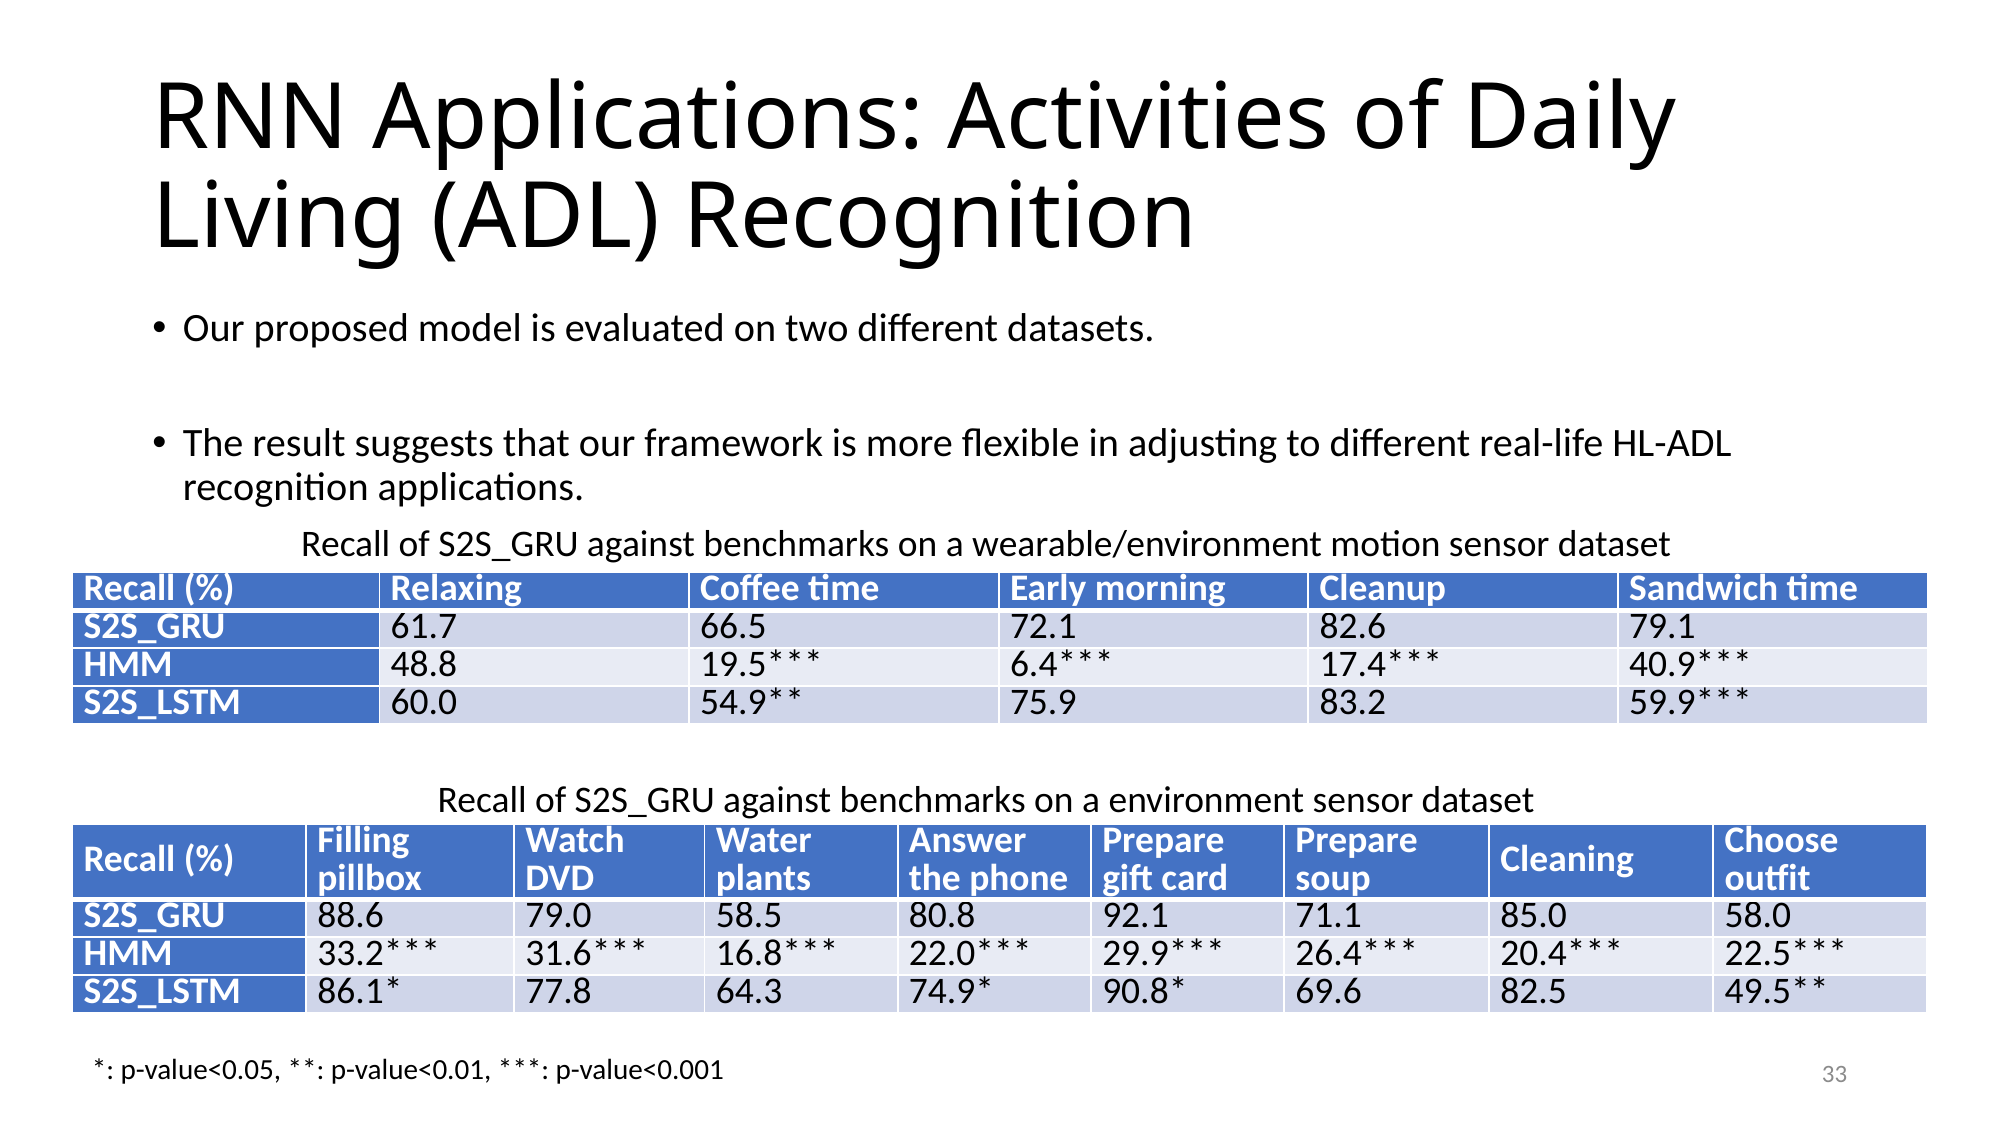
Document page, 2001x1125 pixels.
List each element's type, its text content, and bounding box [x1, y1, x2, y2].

table_cell 59.9*** [1619, 687, 1927, 723]
table_cell 83.2 [1309, 687, 1617, 723]
table_header Prepare gift card [1092, 828, 1283, 897]
table_cell 58.5 [705, 902, 897, 936]
table_cell 60.0 [380, 687, 688, 723]
table_cell 17.4*** [1309, 649, 1617, 685]
table_cell 22.5*** [1714, 938, 1926, 974]
table_cell 92.1 [1092, 902, 1283, 936]
table_header Recall (%) [73, 573, 379, 608]
table_cell S2S_GRU [73, 902, 305, 936]
text_box Recall of S2S_GRU against benchmarks on a environment sensor dataset [423, 768, 1551, 828]
table_cell 71.1 [1285, 902, 1488, 936]
table_header Cleaning [1490, 825, 1712, 897]
table_cell 80.8 [899, 902, 1090, 936]
table_cell 82.6 [1309, 613, 1617, 647]
table_cell 20.4*** [1490, 938, 1712, 974]
table_header Filling pillbox [307, 825, 513, 897]
table_header Watch DVD [515, 828, 704, 897]
table_cell 85.0 [1490, 902, 1712, 936]
table_cell 16.8*** [705, 938, 897, 974]
table_header Water plants [705, 828, 897, 897]
table_cell 29.9*** [1092, 938, 1283, 974]
table_cell 79.0 [515, 902, 704, 936]
table_cell 74.9* [899, 976, 1090, 1012]
table_header Choose outfit [1714, 825, 1926, 897]
table_header Early morning [1000, 573, 1307, 608]
list Our proposed model is evaluated on two different datasets. The result suggests that our framework is more flexible in adjusting to different real-life HL-ADL recognition applications. [137, 299, 1863, 517]
table_cell 61.7 [380, 613, 688, 647]
table_cell 75.9 [1000, 687, 1307, 723]
table_cell 66.5 [690, 613, 998, 647]
table_cell 40.9*** [1619, 649, 1927, 685]
table_header Prepare soup [1285, 828, 1488, 897]
table_header Recall (%) [73, 825, 305, 897]
table_cell 6.4*** [1000, 649, 1307, 685]
table_cell 19.5*** [690, 649, 998, 685]
table_cell 33.2*** [307, 938, 513, 974]
table_cell 49.5** [1714, 976, 1926, 1012]
table_cell 31.6*** [515, 938, 704, 974]
table_cell HMM [73, 649, 379, 685]
table_cell 69.6 [1285, 976, 1488, 1012]
table_cell 86.1* [307, 976, 513, 1012]
table_cell 79.1 [1619, 613, 1927, 647]
table_cell 58.0 [1714, 902, 1926, 936]
table_cell 90.8* [1092, 976, 1283, 1012]
table_cell 54.9** [690, 687, 998, 723]
table_cell 88.6 [307, 902, 513, 936]
text_box *: p-value<0.05, **: p-value<0.01, ***: p-value<0.001 [77, 1042, 740, 1093]
table_cell HMM [73, 938, 305, 974]
table_cell 26.4*** [1285, 938, 1488, 974]
text_box Recall of S2S_GRU against benchmarks on a wearable/environment motion sensor dataset [286, 512, 1688, 572]
table_cell 77.8 [515, 976, 704, 1012]
table_cell S2S_LSTM [73, 687, 379, 723]
table_cell S2S_GRU [73, 613, 379, 647]
table_cell 82.5 [1490, 976, 1712, 1012]
table_cell 22.0*** [899, 938, 1090, 974]
table_header Coffee time [690, 573, 998, 608]
table_header Sandwich time [1619, 573, 1927, 608]
table_header Relaxing [380, 573, 688, 608]
table_cell 72.1 [1000, 613, 1307, 647]
title RNN Applications: Activities of Daily Living (ADL) Recognition [137, 59, 1863, 278]
table_header Answer the phone [899, 828, 1090, 897]
slide_number 33 [1412, 1042, 1863, 1103]
table_header Cleanup [1309, 573, 1617, 608]
table_cell 64.3 [705, 976, 897, 1012]
table_cell 48.8 [380, 649, 688, 685]
table_cell S2S_LSTM [73, 976, 305, 1012]
